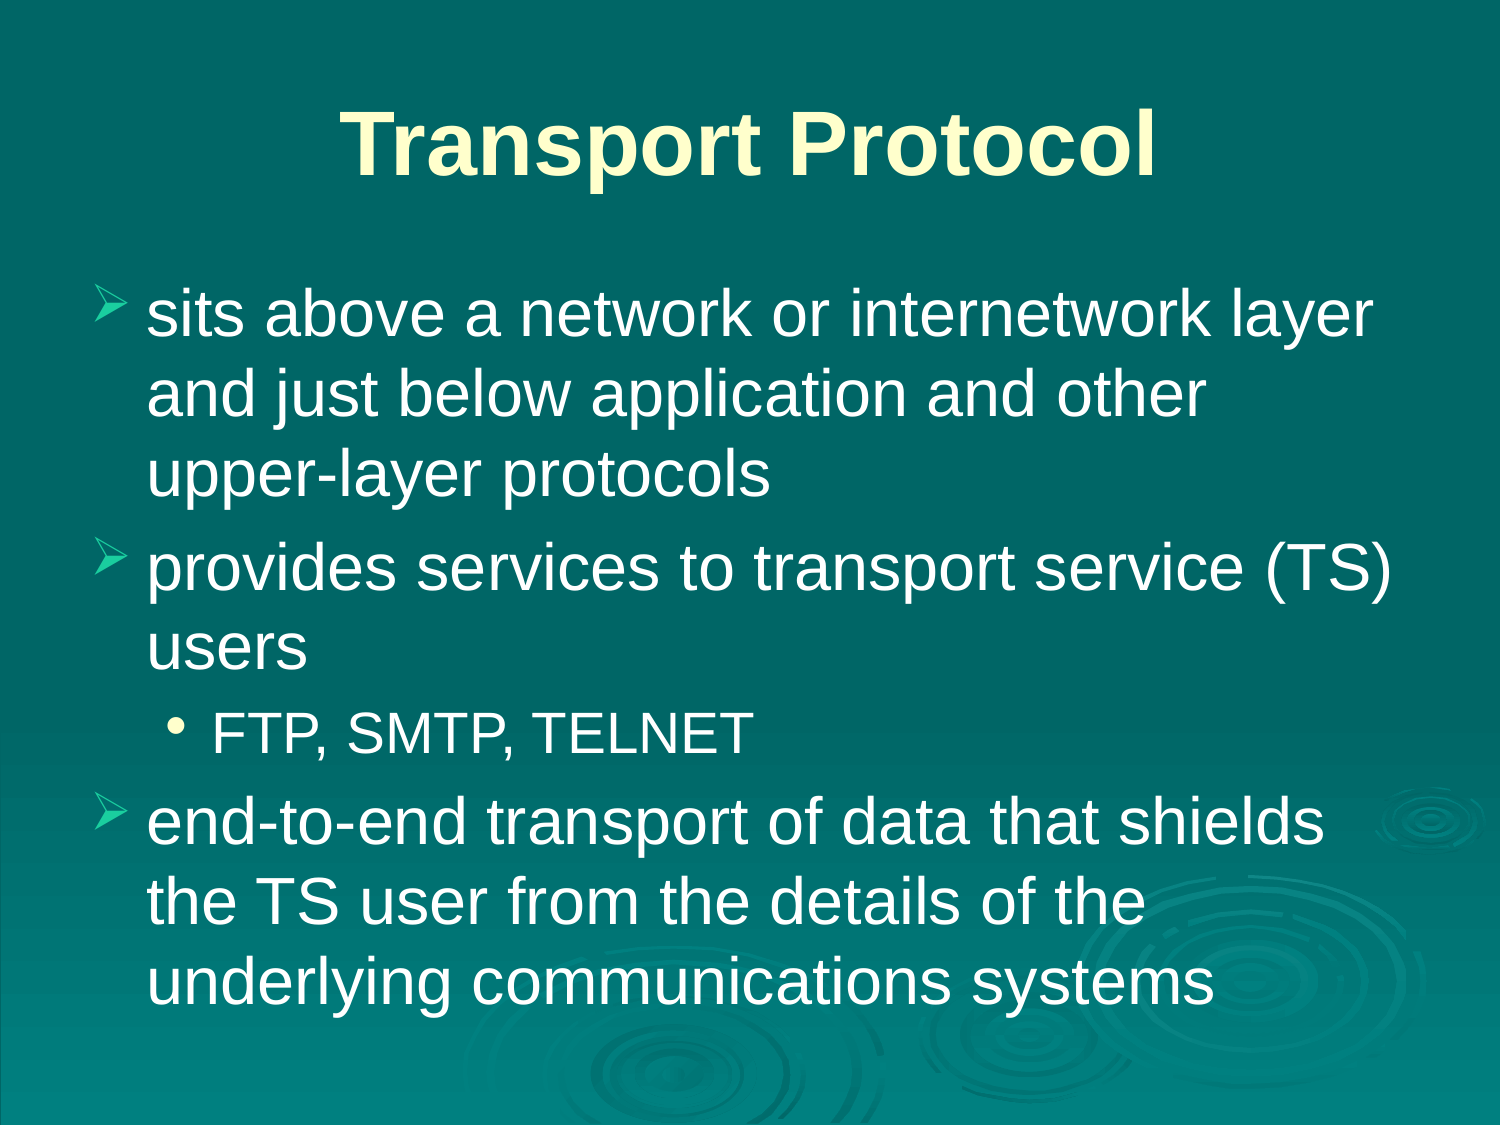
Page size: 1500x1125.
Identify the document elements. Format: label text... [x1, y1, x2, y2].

title Transport Protocol [74, 45, 1426, 233]
list sits above a network or internetwork layer and just below application and other upper-layer protocols provides services to transport service (TS) users FTP, SMTP, TELNET end-to-end transport of data that shields the TS user from the details of the underlying communications systems [74, 262, 1426, 1125]
